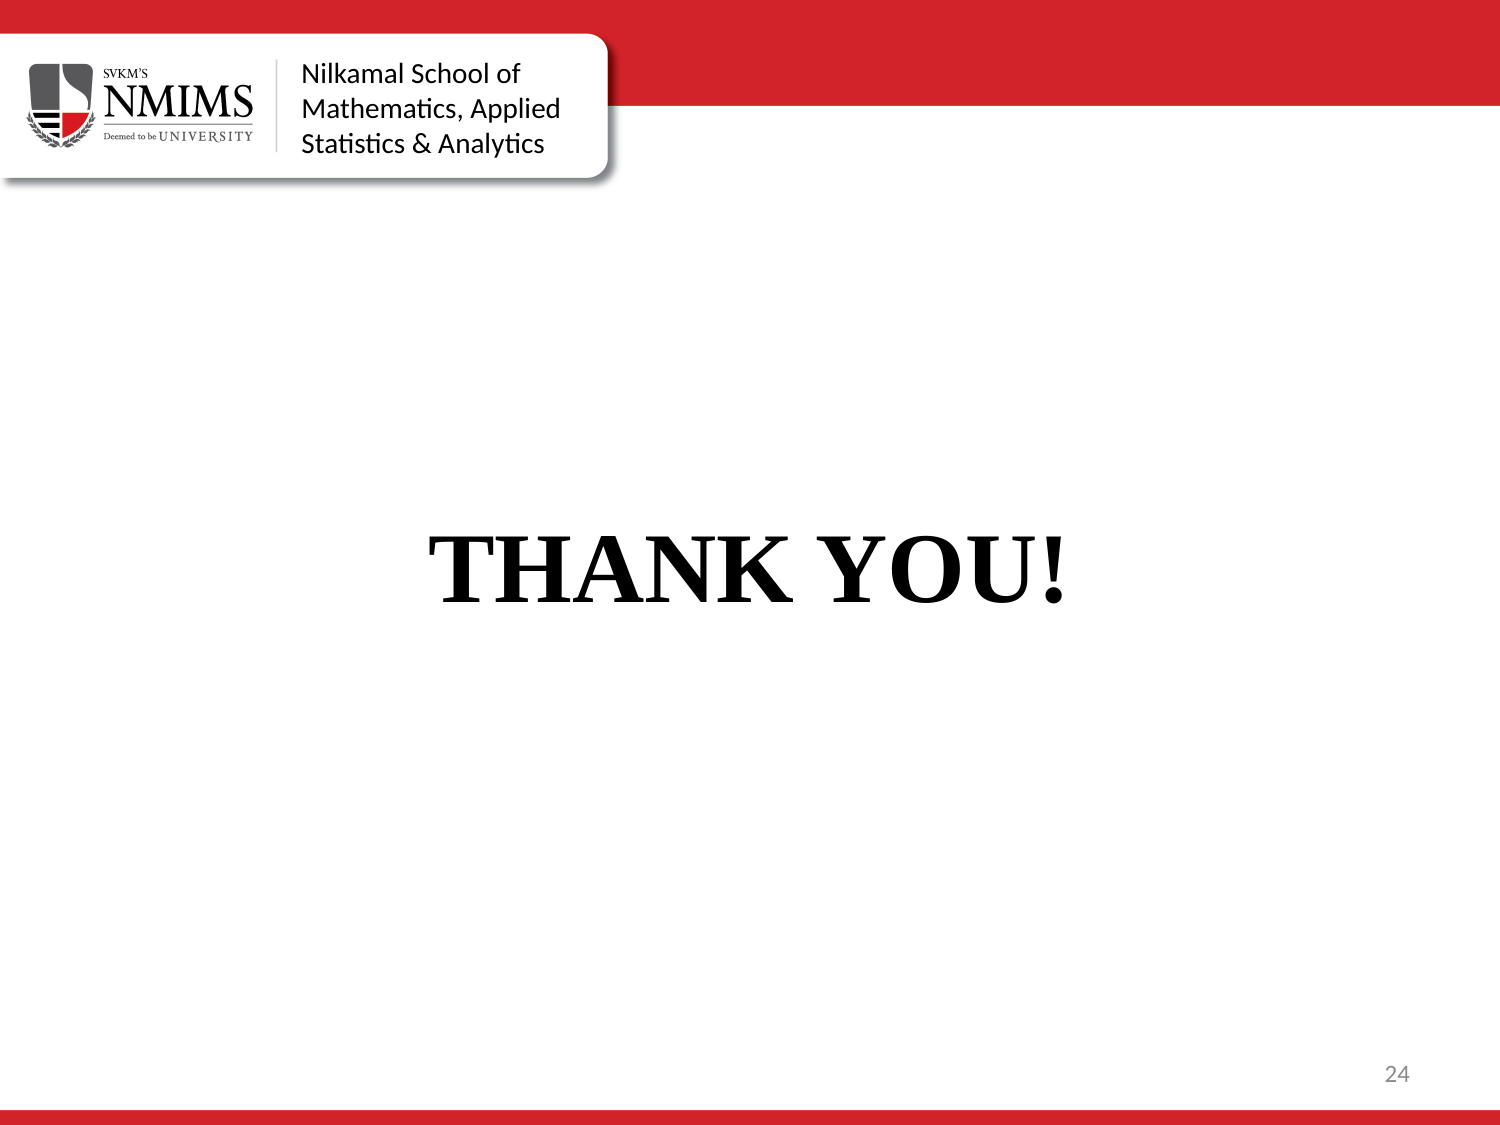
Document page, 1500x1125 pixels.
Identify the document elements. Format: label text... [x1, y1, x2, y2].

title THANK YOU! [75, 468, 1425, 657]
slide_number 24 [1074, 1042, 1425, 1103]
picture [0, 0, 1500, 1125]
